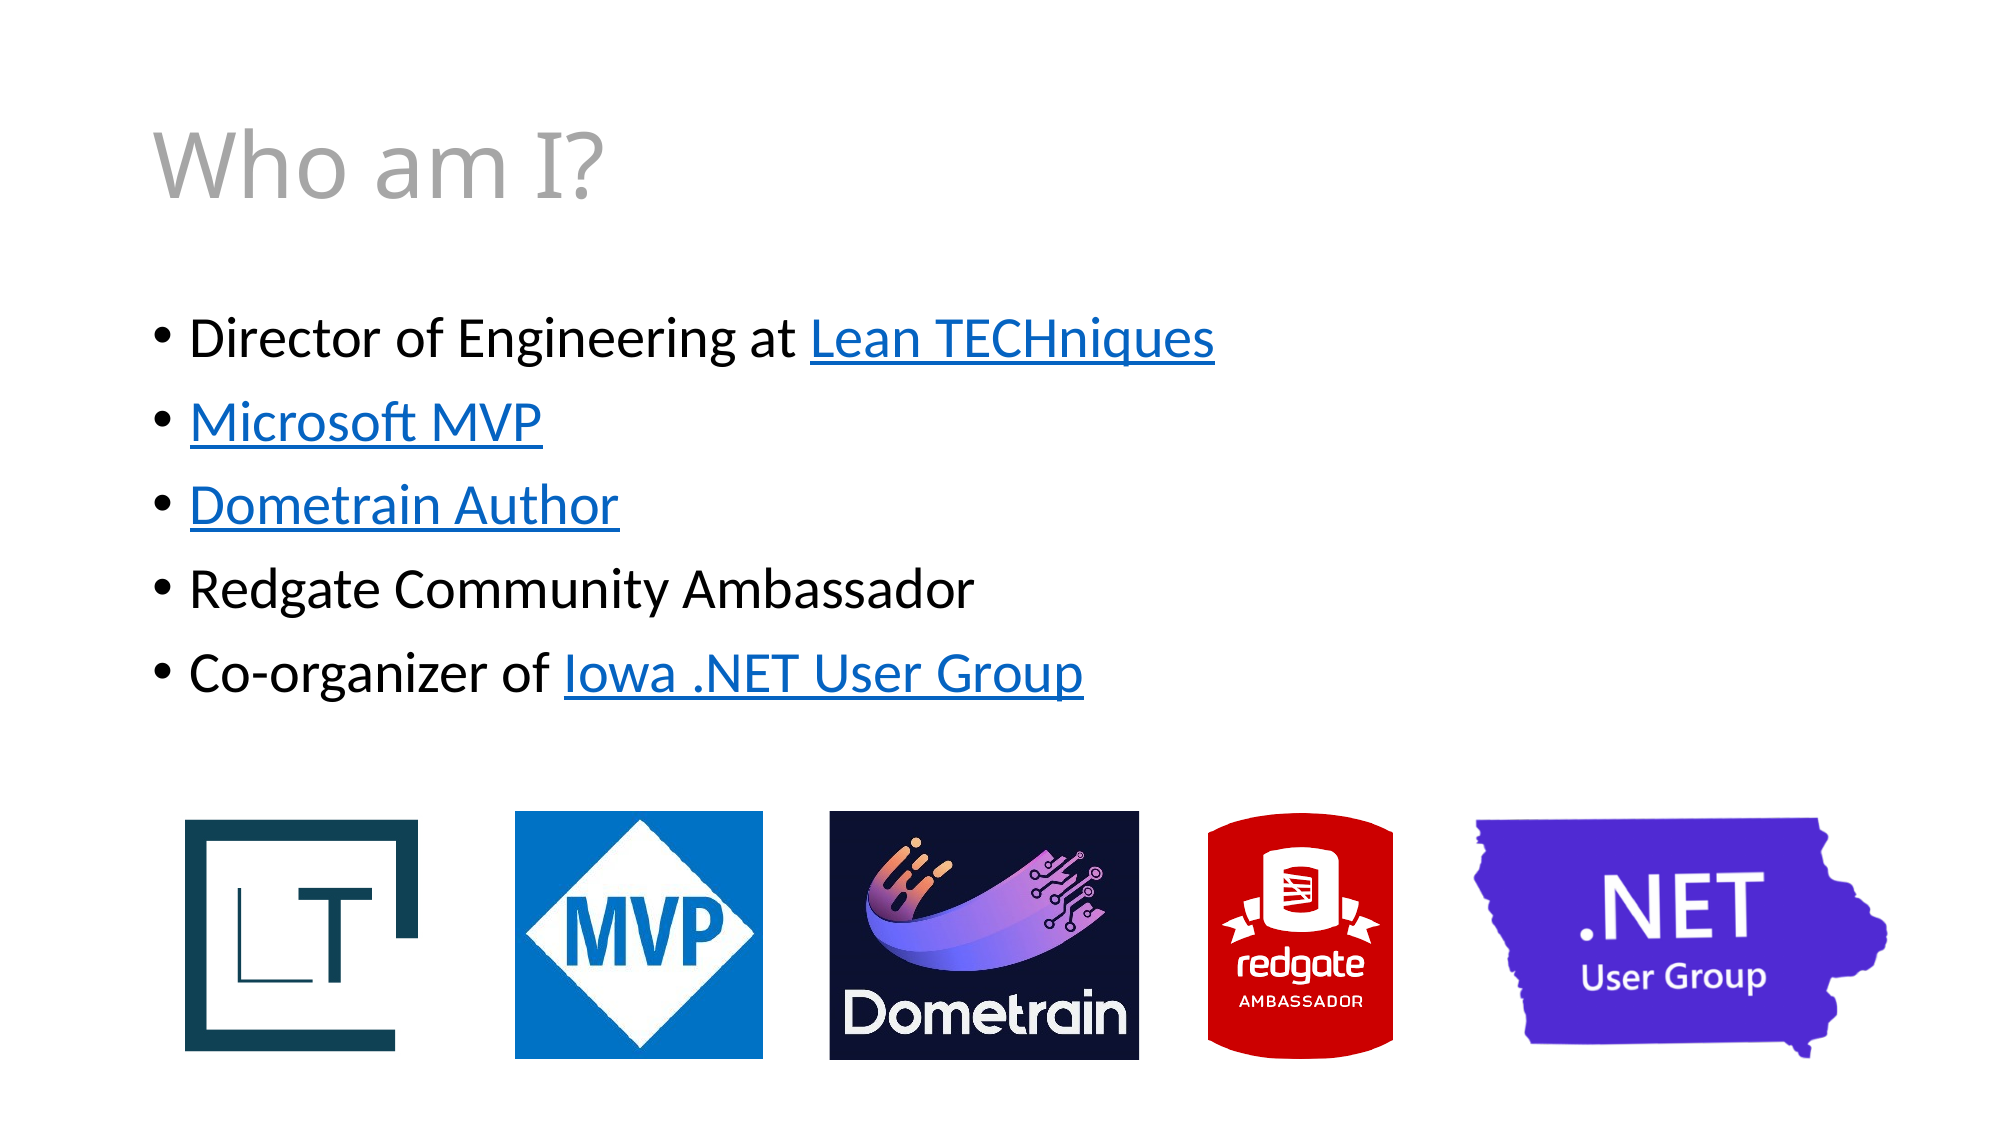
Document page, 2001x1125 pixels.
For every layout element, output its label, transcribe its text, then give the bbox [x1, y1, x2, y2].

picture [1208, 813, 1393, 1059]
title Who am I? [137, 59, 1863, 278]
list Director of Engineering at Lean TECHniques Microsoft MVP Dometrain Author Redgate Community Ambassador Co-organizer of Iowa .NET User Group [137, 299, 1339, 1014]
picture [829, 811, 1140, 1060]
picture [515, 811, 763, 1059]
picture [1467, 806, 1895, 1073]
picture [135, 769, 467, 1101]
